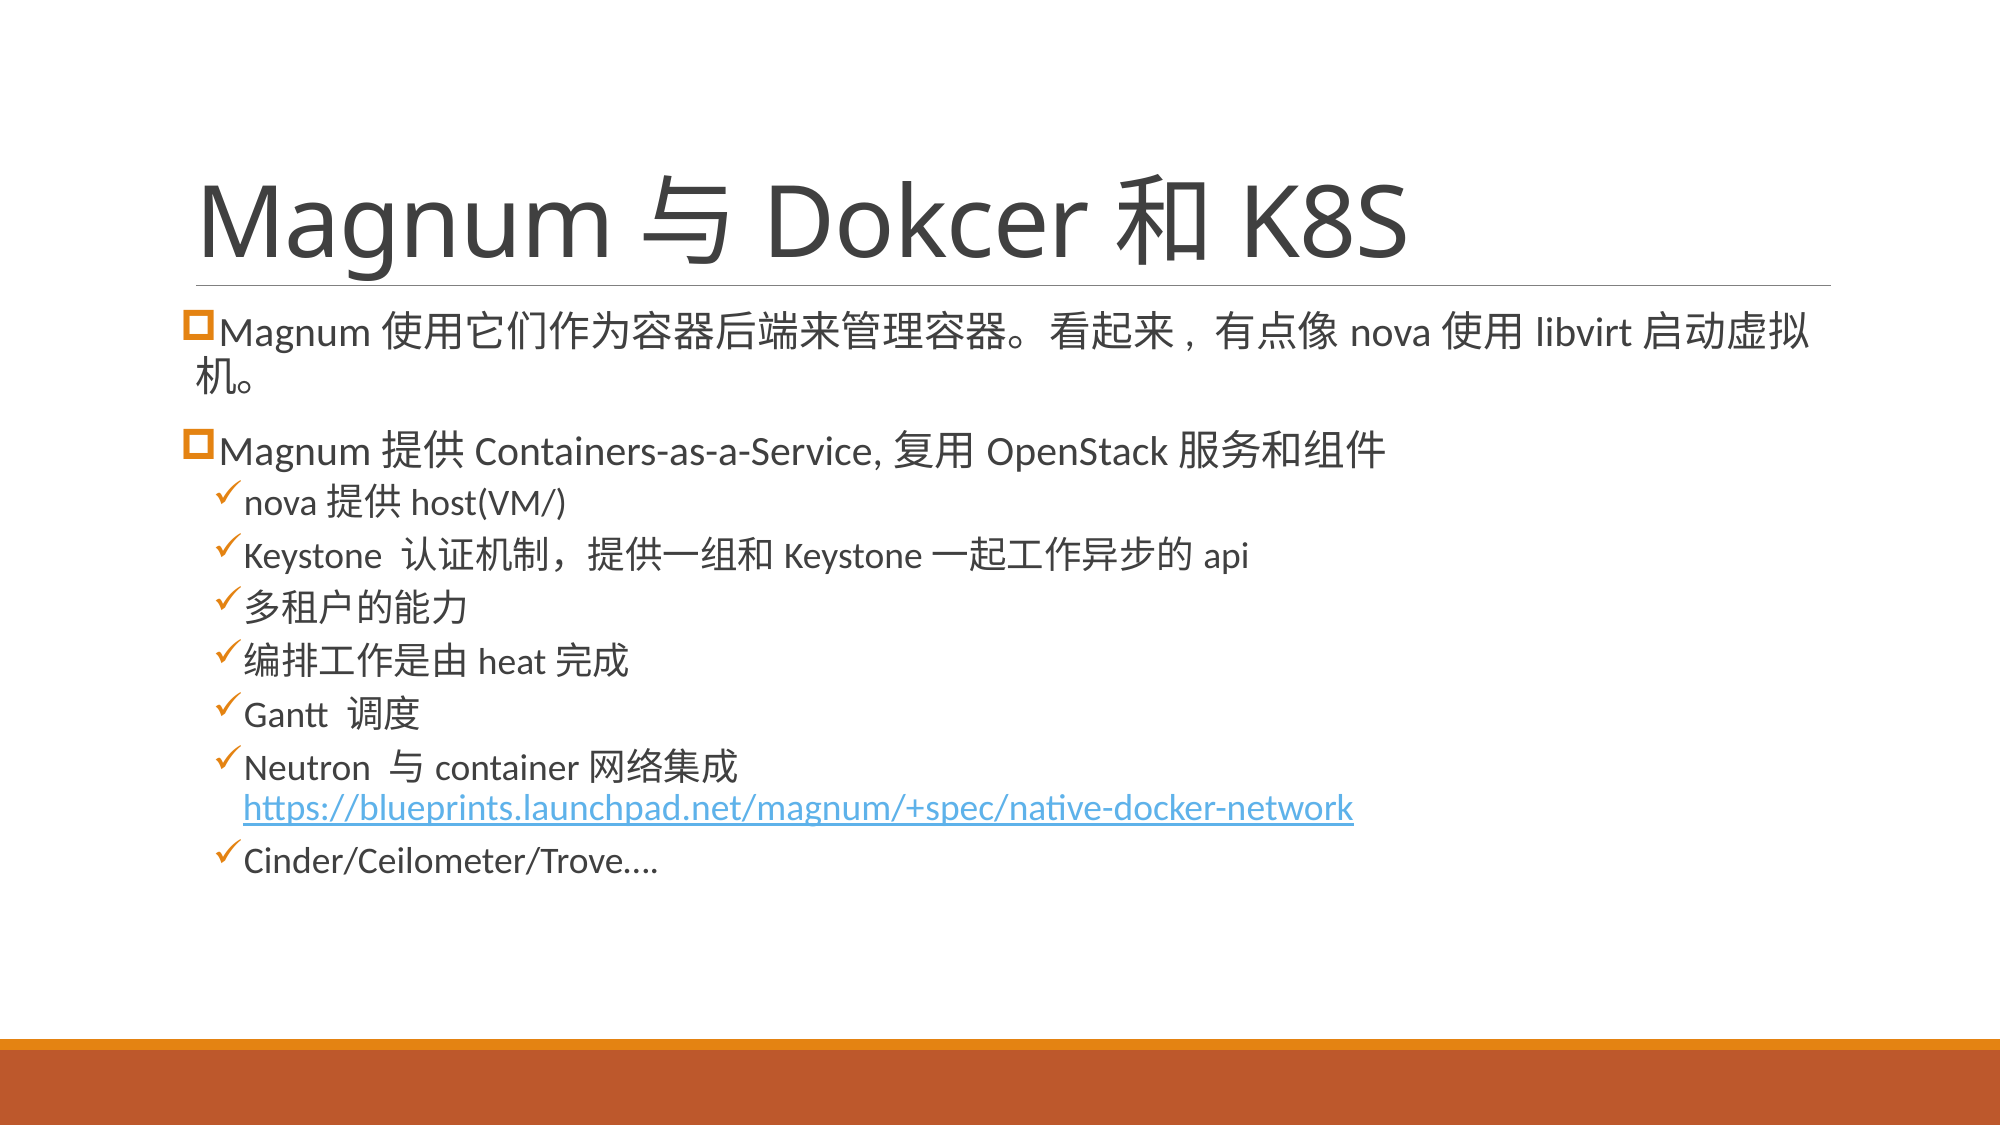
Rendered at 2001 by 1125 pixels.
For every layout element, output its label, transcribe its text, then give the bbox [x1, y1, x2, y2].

title Magnum与Dokcer和K8S [180, 47, 1830, 285]
list Magnum使用它们作为容器后端来管理容器。看起来, 有点像nova使用libvirt启动虚拟机。 Magnum提供Containers-as-a-Service,复用OpenStack服务和组件 nova提供host(VM/) Keystone 认证机制，提供一组和Keystone一起工作异步的api 多租户的能力 编排工作是由heat完成 Gantt 调度 Neutron 与container网络集成 https://blueprints.launchpad.net/magnum/+spec/native-docker-network Cinder/Ceilometer/Trove…. [180, 302, 1830, 963]
